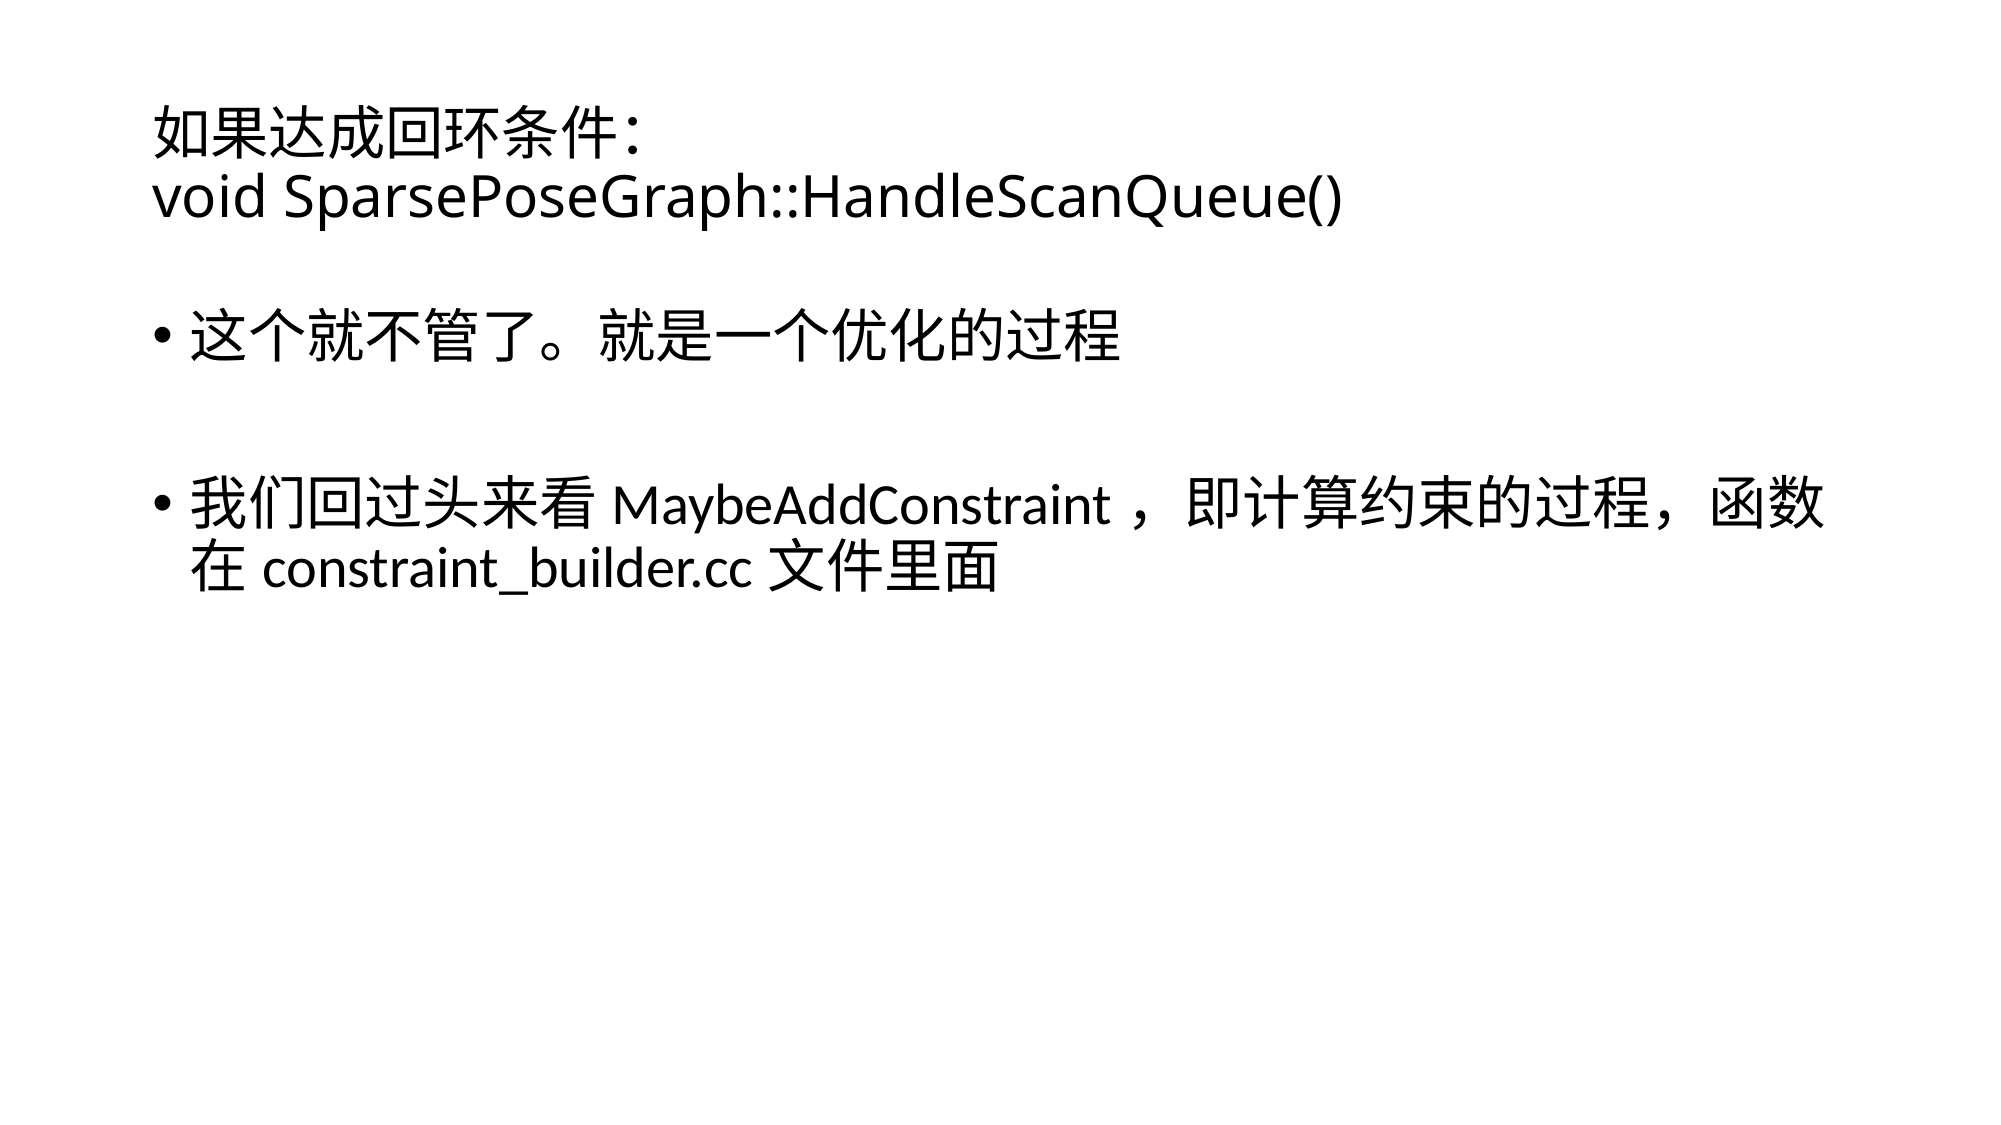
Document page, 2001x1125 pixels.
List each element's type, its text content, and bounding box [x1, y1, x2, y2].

title 如果达成回环条件： void SparsePoseGraph::HandleScanQueue() [137, 57, 1863, 276]
list 这个就不管了。就是一个优化的过程 我们回过头来看MaybeAddConstraint，即计算约束的过程，函数在constraint_builder.cc文件里面 [137, 299, 1863, 1014]
